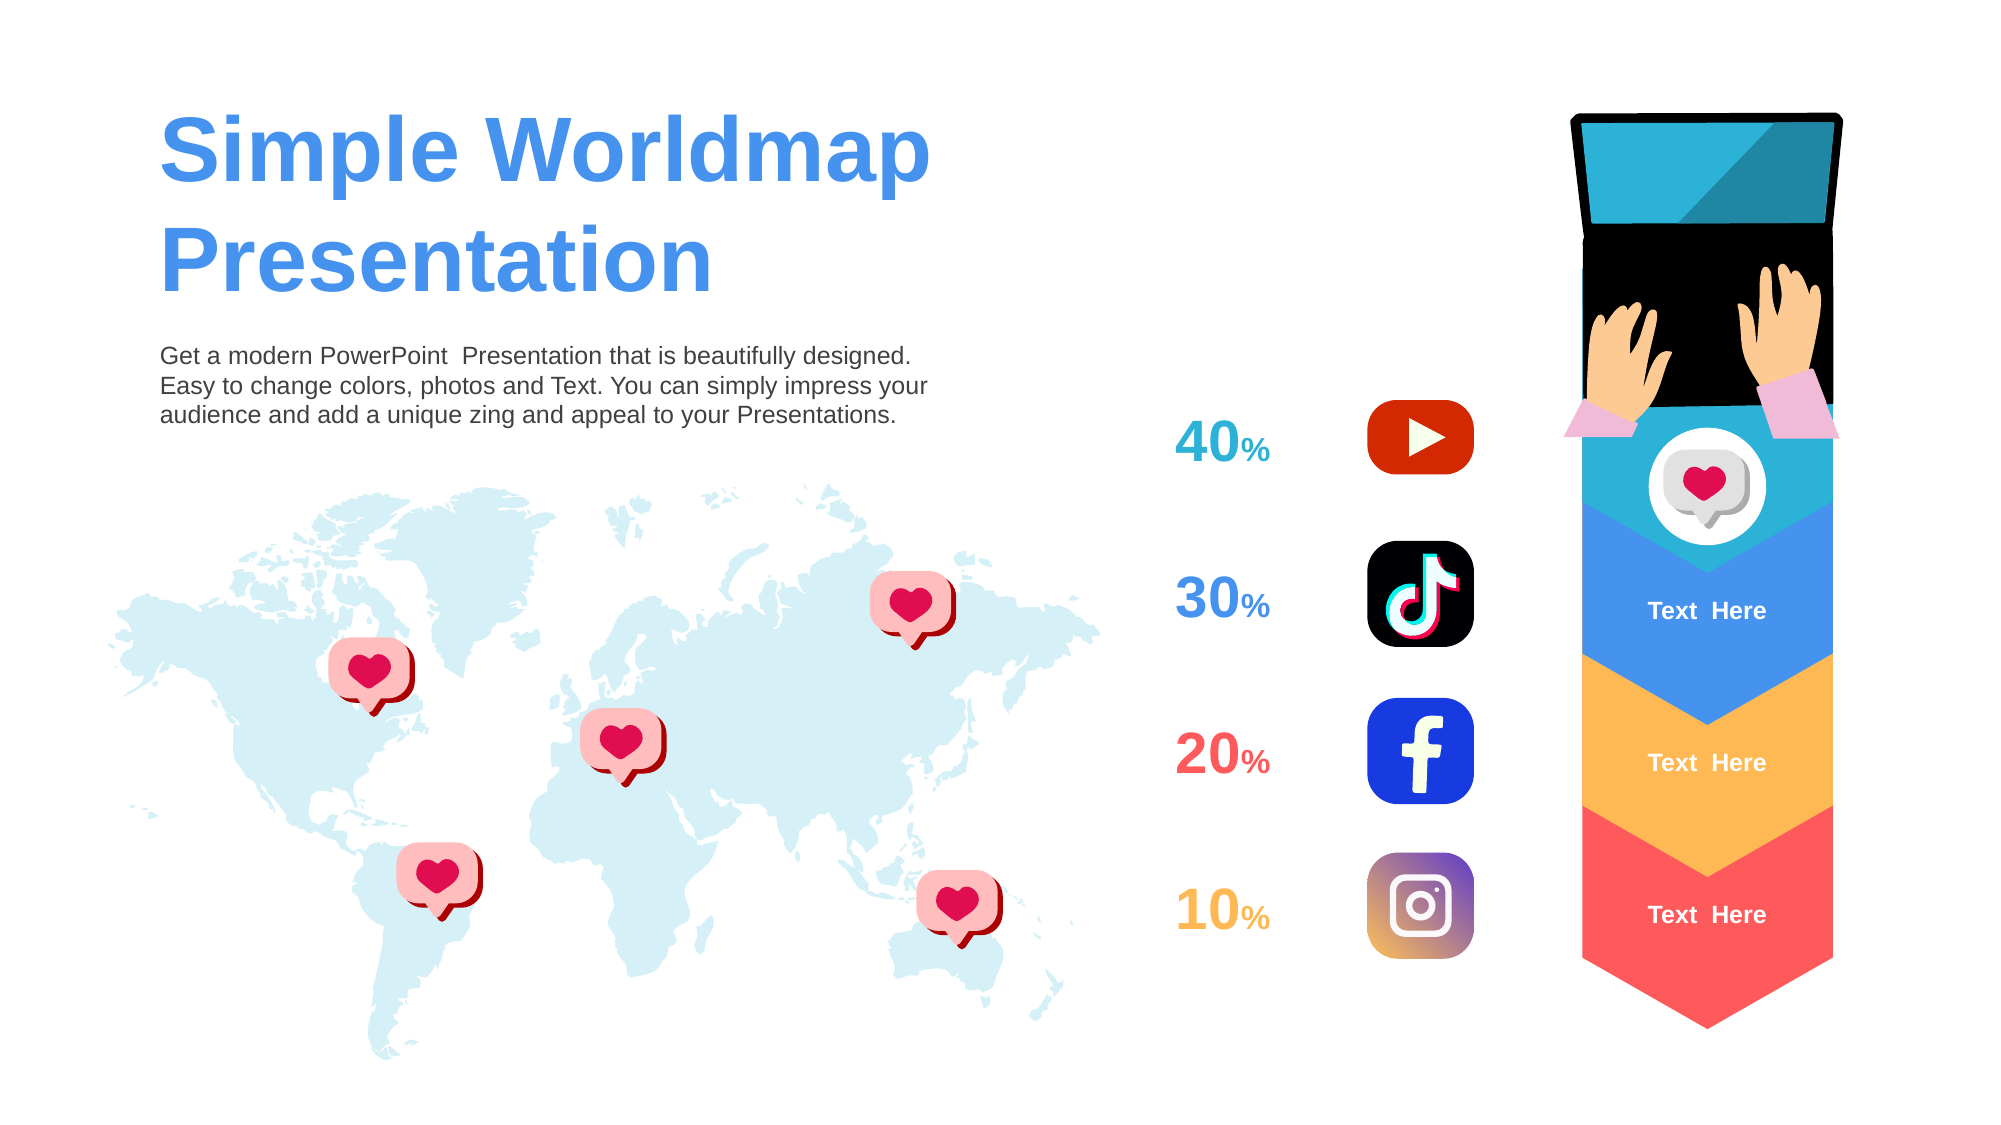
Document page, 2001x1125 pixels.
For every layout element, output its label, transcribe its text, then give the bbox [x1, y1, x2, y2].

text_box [328, 637, 415, 717]
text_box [1663, 449, 1750, 530]
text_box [1582, 439, 1833, 1030]
text_box Simple Worldmap Presentation [145, 82, 1034, 318]
text_box Get a modern PowerPoint Presentation that is beautifully designed. Easy to change colors, photos and Text. You can simply impress your audience and add a unique zing and appeal to your Presentations. [145, 331, 948, 437]
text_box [580, 708, 667, 788]
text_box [916, 869, 1003, 950]
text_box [1367, 697, 1474, 805]
text_box 40% [1160, 395, 1286, 481]
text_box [869, 571, 957, 651]
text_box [1367, 540, 1474, 647]
text_box 20% [1160, 707, 1286, 793]
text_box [396, 842, 483, 922]
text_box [1563, 112, 1844, 439]
text_box 10% [1160, 863, 1286, 949]
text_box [1367, 400, 1474, 475]
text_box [107, 483, 1101, 1061]
text_box 30% [1160, 551, 1286, 637]
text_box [1367, 852, 1474, 959]
